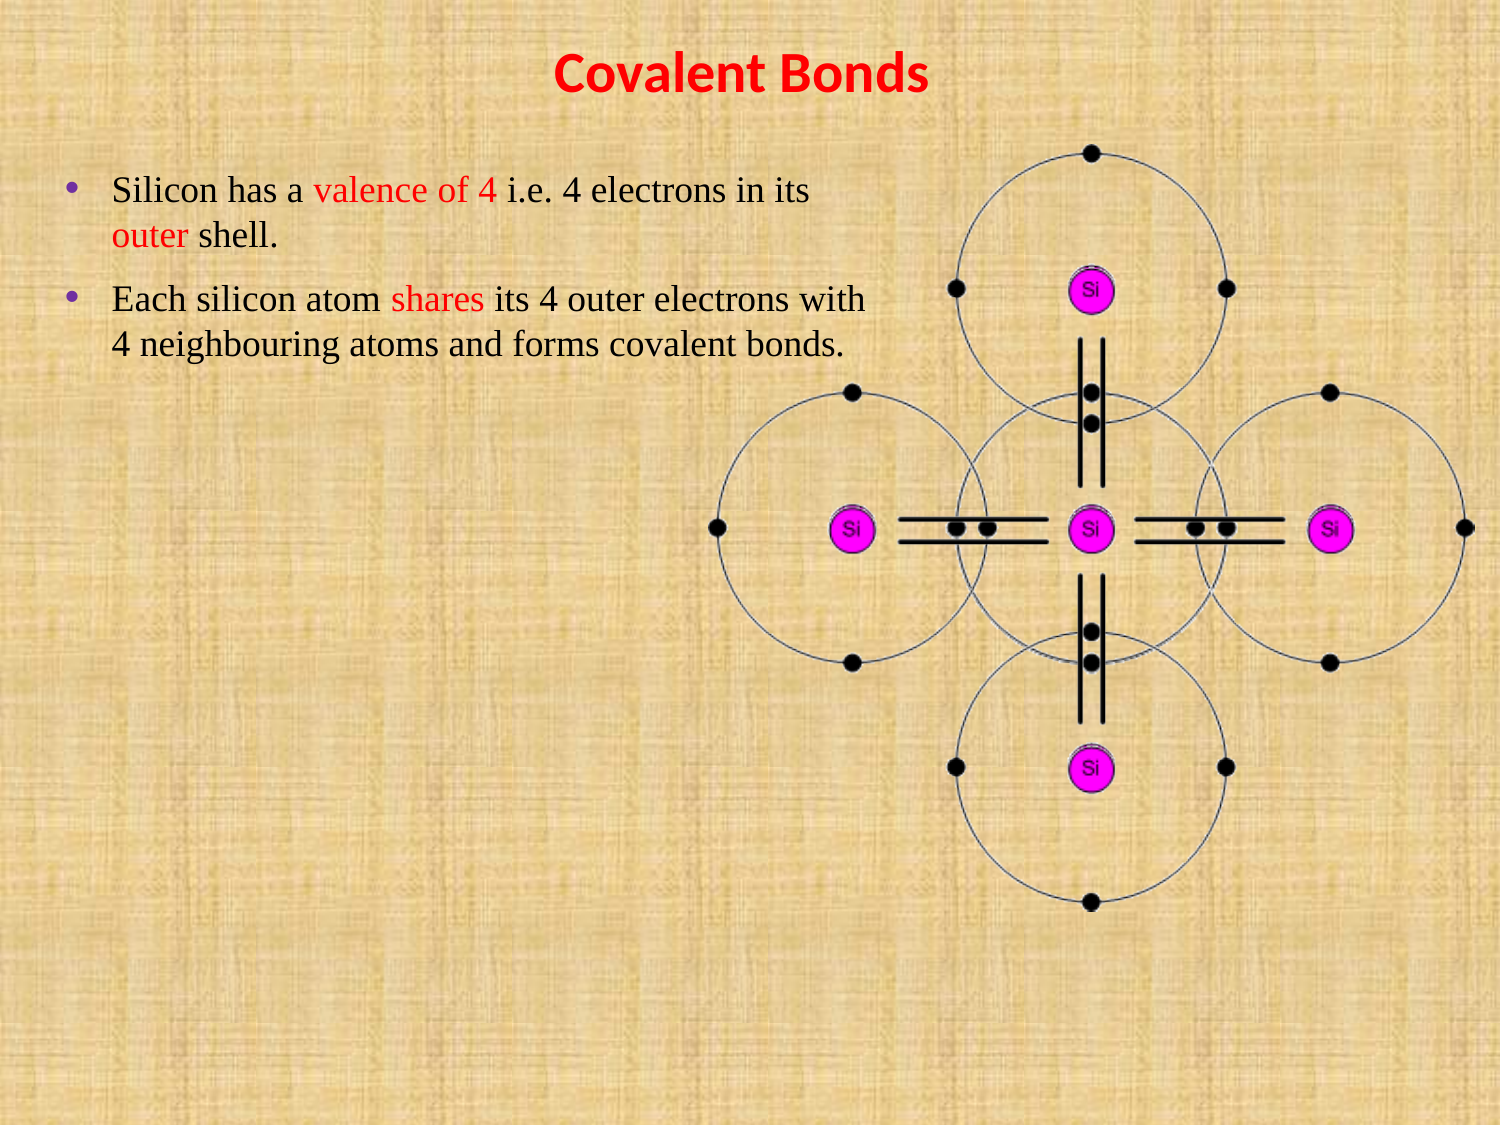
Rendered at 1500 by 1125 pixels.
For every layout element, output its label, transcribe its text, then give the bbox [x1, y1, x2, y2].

text_box Silicon has a valence of 4 i.e. 4 electrons in its outer shell. Each silicon atom shares its 4 outer electrons with 4 neighbouring atoms and forms covalent bonds. [50, 157, 700, 372]
picture [0, 0, 1500, 1125]
text_box Covalent Bonds [539, 26, 945, 112]
